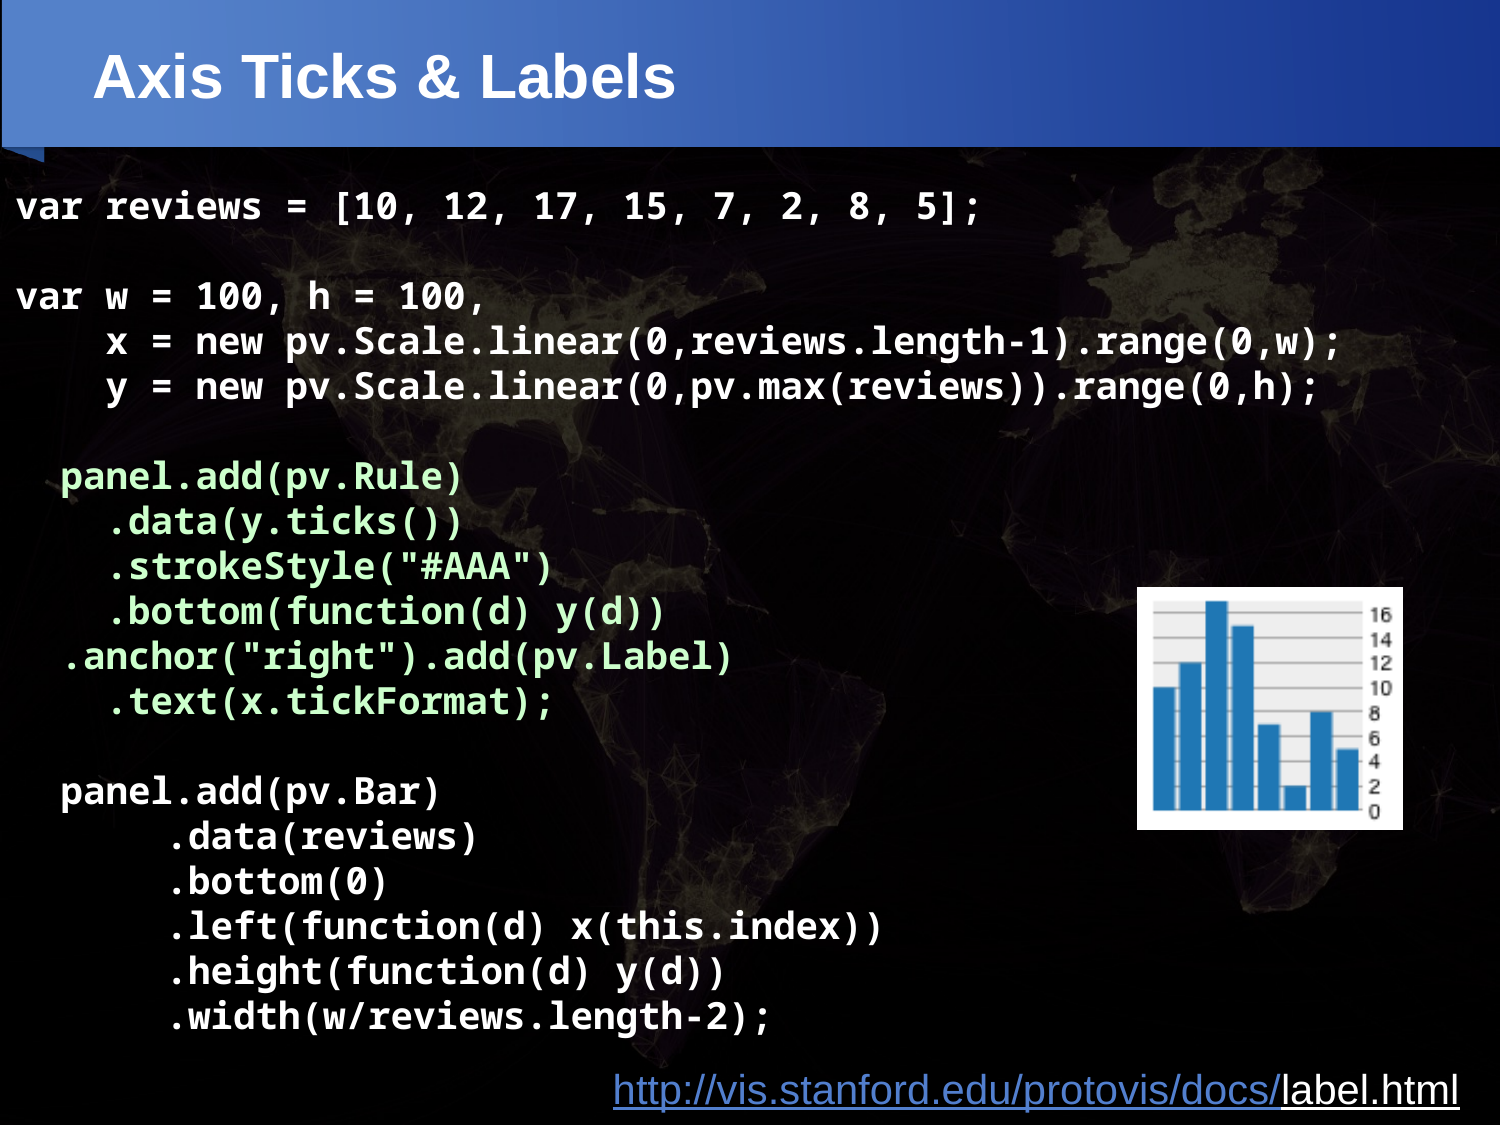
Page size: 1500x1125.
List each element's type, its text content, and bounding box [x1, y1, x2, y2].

picture [0, 0, 1500, 1125]
title Axis Ticks & Labels [77, 0, 1467, 146]
text_box http://vis.stanford.edu/protovis/docs/label.html [597, 1056, 1486, 1121]
text_box var reviews = [10, 12, 17, 15, 7, 2, 8, 5]; var w = 100, h = 100, x = new pv.Scale.linear(0,reviews.length-1).range(0,w); y = new pv.Scale.linear(0,pv.max(reviews)).range(0,h); panel.add(pv.Rule) .data(y.ticks()) .strokeStyle("#AAA") .bottom(function(d) y(d)) .anchor("right").add(pv.Label) .text(x.tickFormat); panel.add(pv.Bar) .data(reviews) .bottom(0) .left(function(d) x(this.index)) .height(function(d) y(d)) .width(w/reviews.length-2); [0, 174, 1358, 1090]
